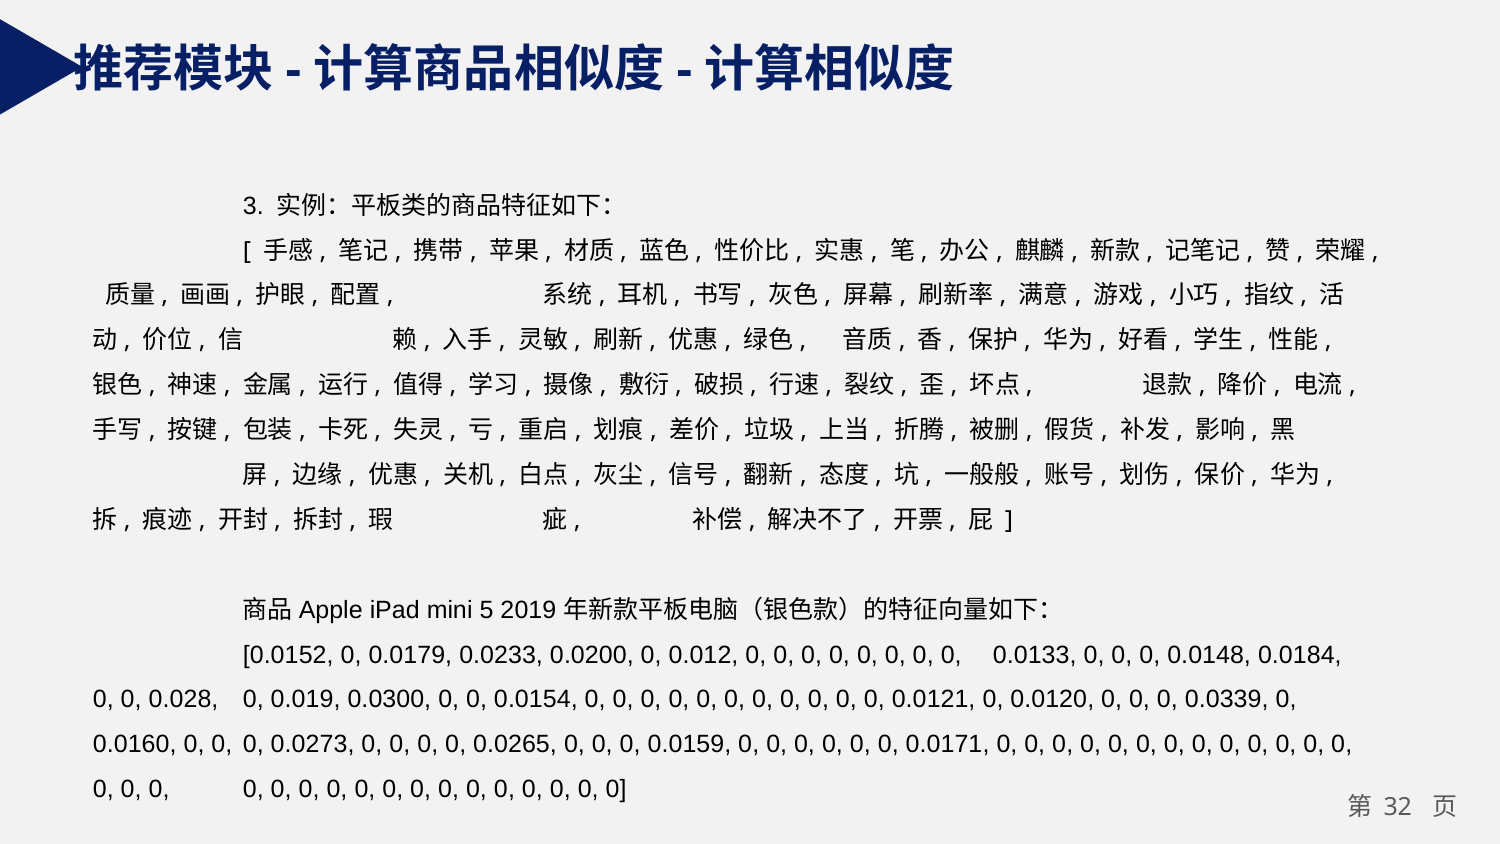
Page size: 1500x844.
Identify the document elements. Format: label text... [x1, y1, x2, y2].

text_box 3. 实例：平板类的商品特征如下： [ 手感, 笔记, 携带, 苹果, 材质, 蓝色, 性价比, 实惠, 笔, 办公, 麒麟, 新款, 记笔记, 赞, 荣耀, 质量, 画画, 护眼, 配置, 系统, 耳机, 书写, 灰色, 屏幕, 刷新率, 满意, 游戏, 小巧, 指纹, 活动, 价位, 信 赖, 入手, 灵敏, 刷新, 优惠, 绿色, 音质, 香, 保护, 华为, 好看, 学生, 性能, 银色, 神速, 金属, 运行, 值得, 学习, 摄像, 敷衍, 破损, 行速, 裂纹, 歪, 坏点, 退款, 降价, 电流, 手写, 按键, 包装, 卡死, 失灵, 亏, 重启, 划痕, 差价, 垃圾, 上当, 折腾, 被删, 假货, 补发, 影响, 黑 屏, 边缘, 优惠, 关机, 白点, 灰尘, 信号, 翻新, 态度, 坑, 一般般, 账号, 划伤, 保价, 华为, 拆, 痕迹, 开封, 拆封, 瑕 疵, 补偿, 解决不了, 开票, 屁 ] 商品Apple iPad mini 5 2019年新款平板电脑（银色款）的特征向量如下： [0.0152, 0, 0.0179, 0.0233, 0.0200, 0, 0.012, 0, 0, 0, 0, 0, 0, 0, 0, 0.0133, 0, 0, 0, 0.0148, 0.0184, 0, 0, 0.028, 0, 0.019, 0.0300, 0, 0, 0.0154, 0, 0, 0, 0, 0, 0, 0, 0, 0, 0, 0, 0.0121, 0, 0.0120, 0, 0, 0, 0.0339, 0, 0.0160, 0, 0, 0, 0.0273, 0, 0, 0, 0, 0.0265, 0, 0, 0, 0.0159, 0, 0, 0, 0, 0, 0, 0.0171, 0, 0, 0, 0, 0, 0, 0, 0, 0, 0, 0, 0, 0, 0, 0, 0, 0, 0, 0, 0, 0, 0, 0, 0, 0, 0, 0, 0, 0, 0] [78, 166, 1381, 844]
text_box 推荐模块-计算商品相似度-计算相似度 [58, 29, 970, 105]
text_box [0, 19, 83, 115]
